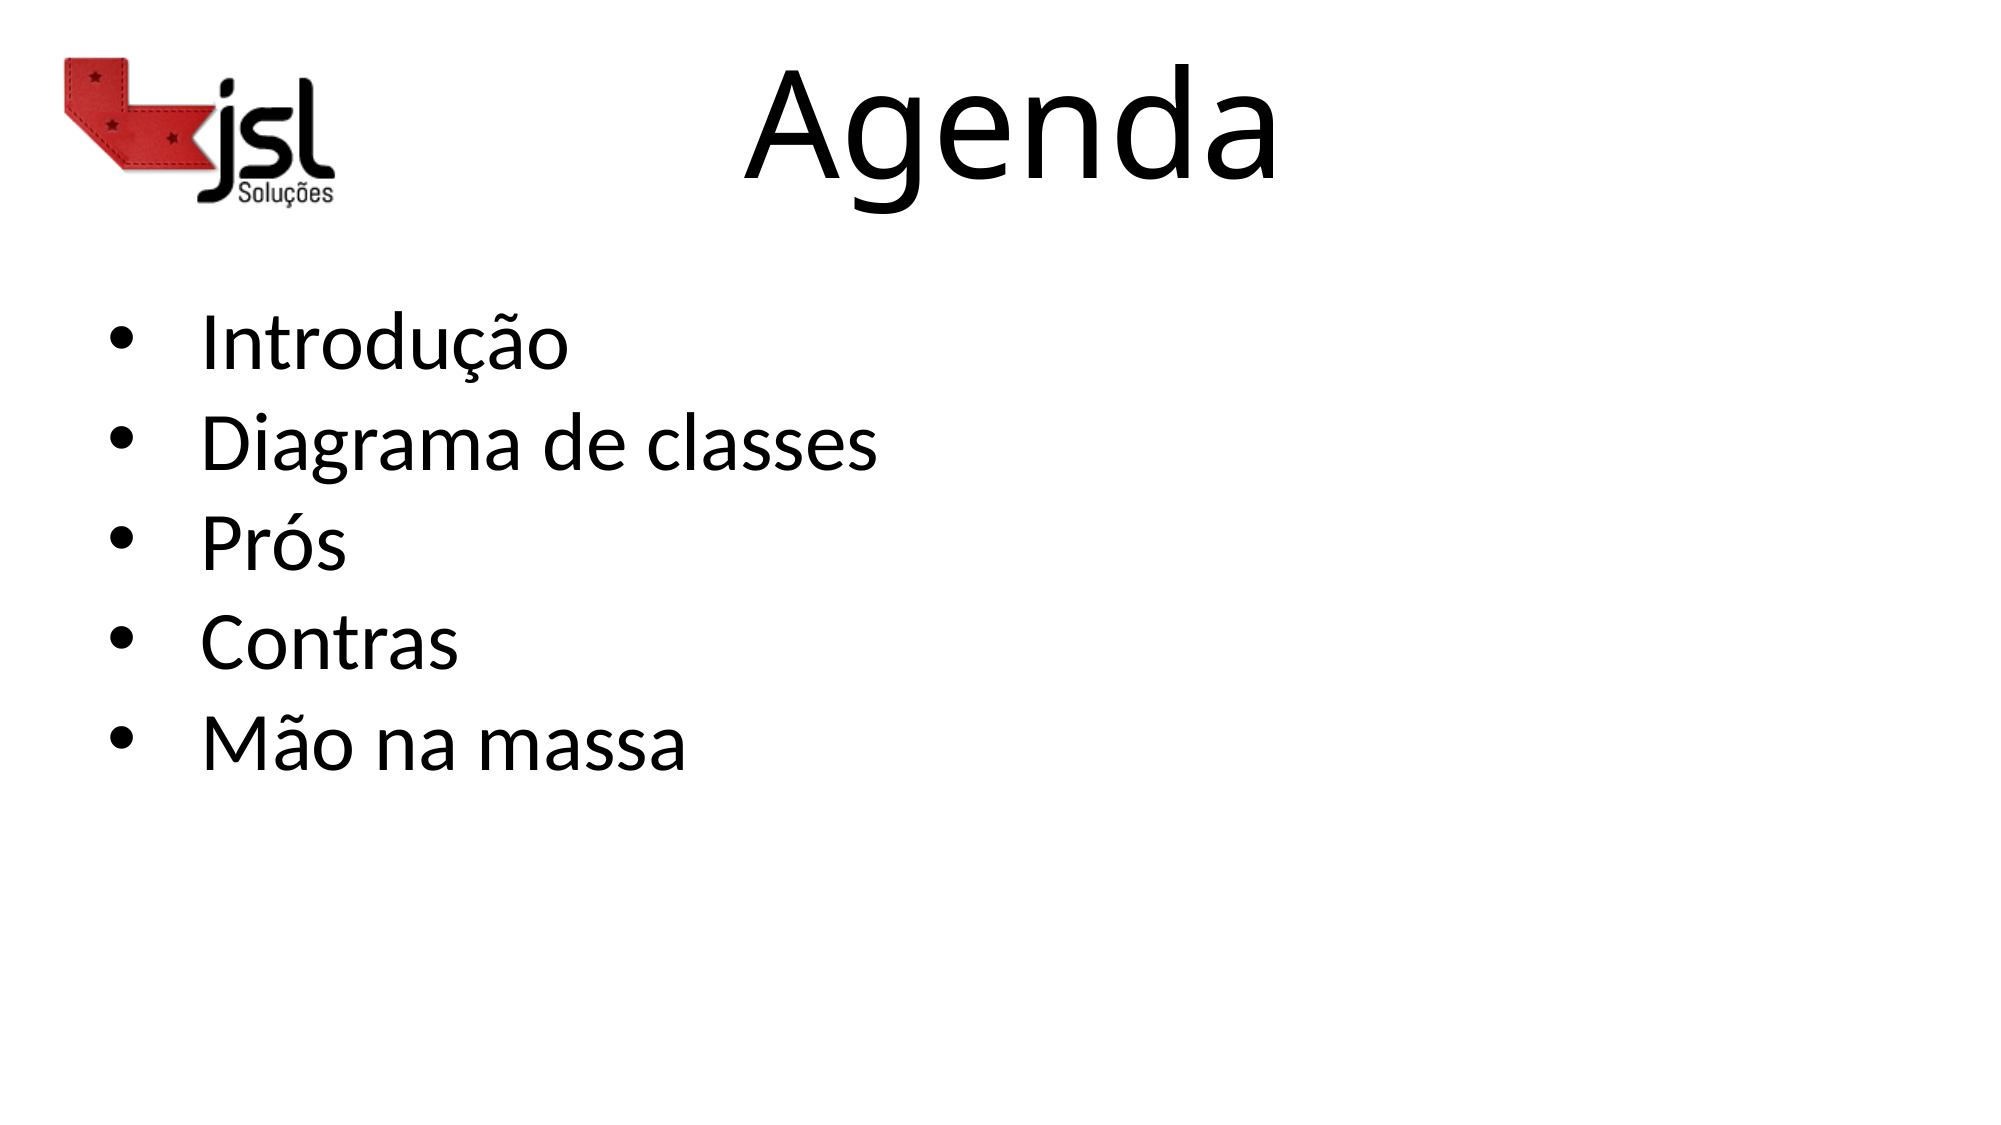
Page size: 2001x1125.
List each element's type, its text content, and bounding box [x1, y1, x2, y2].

text_box Introdução Diagrama de classes Prós Contras Mão na massa [92, 279, 1962, 794]
title Agenda [645, 41, 1387, 219]
picture [53, 24, 383, 261]
